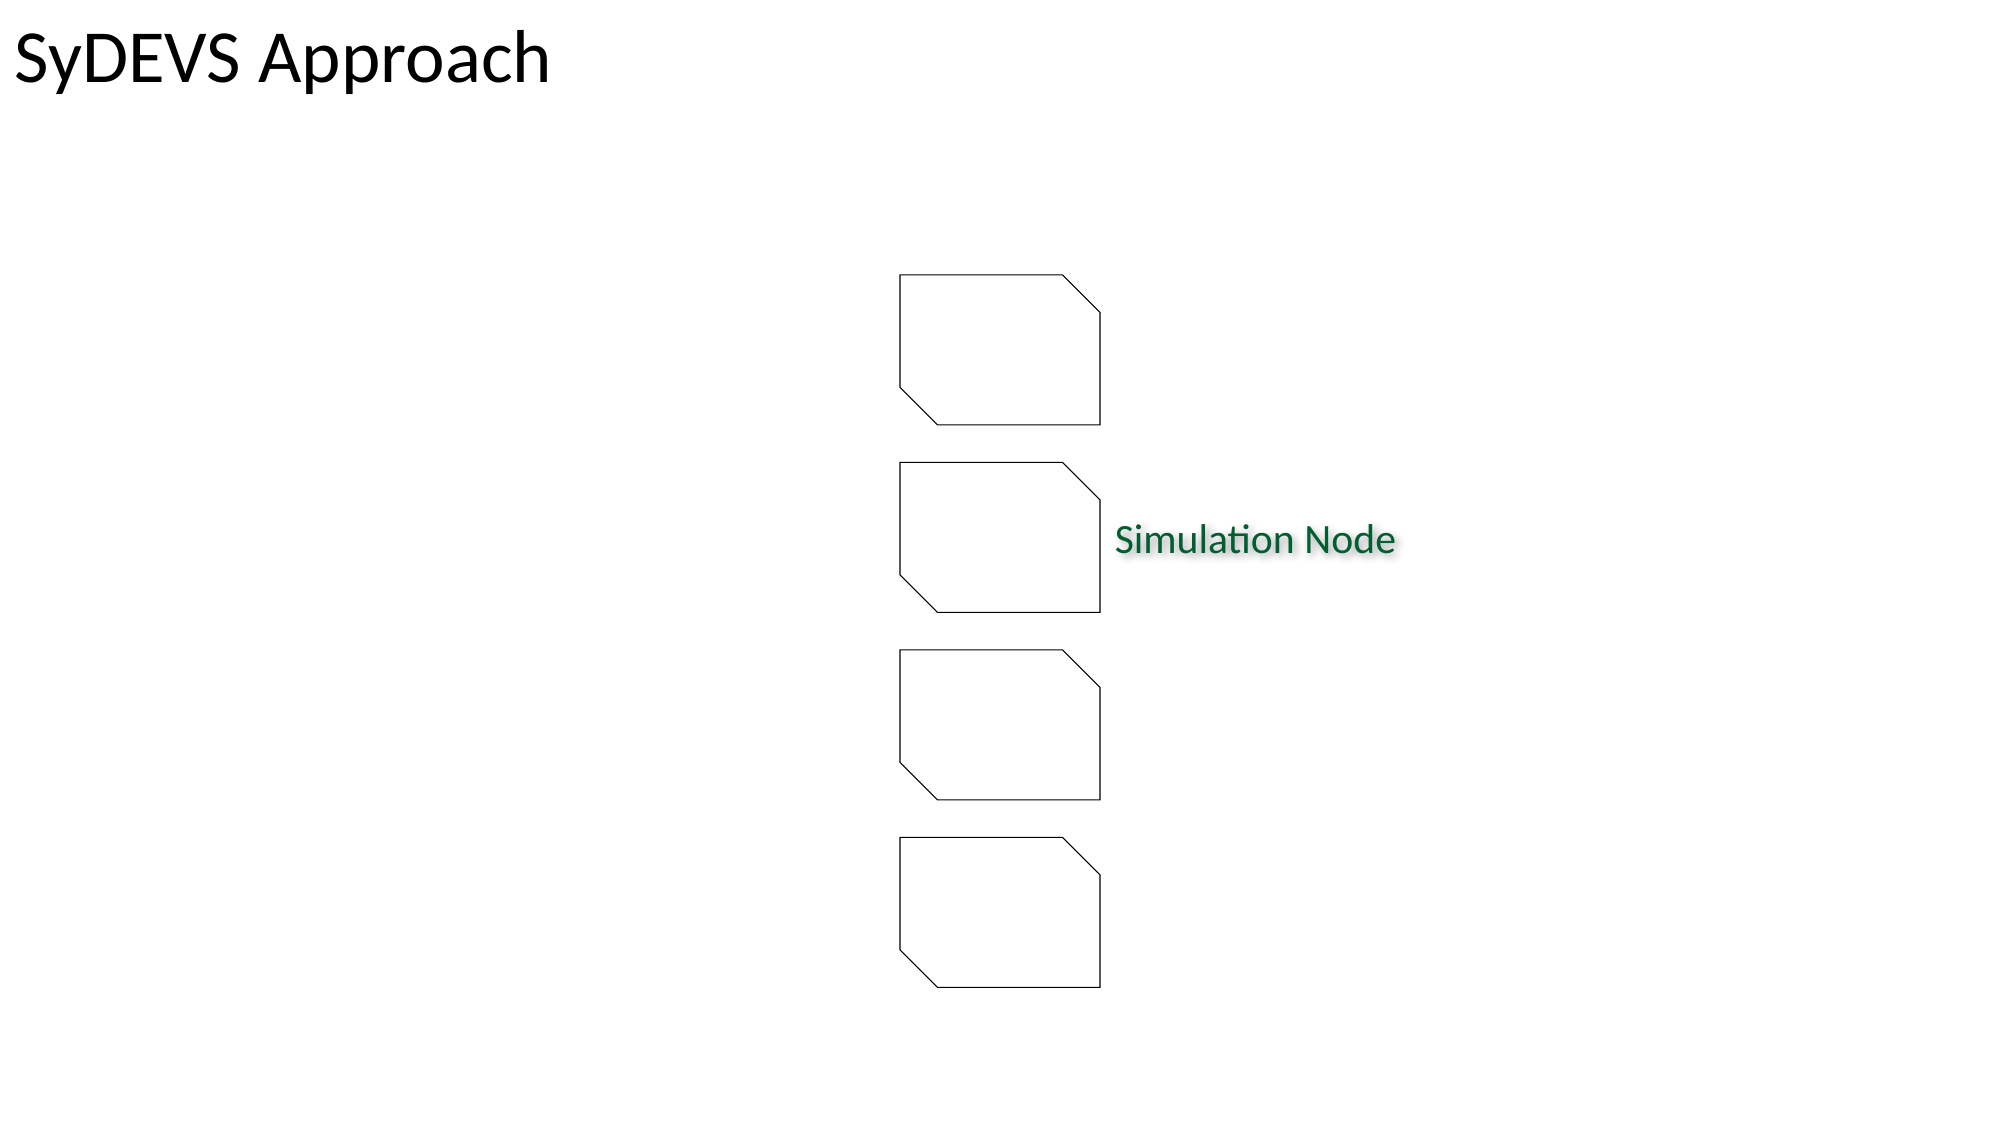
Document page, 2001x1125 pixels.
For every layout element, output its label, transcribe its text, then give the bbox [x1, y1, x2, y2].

text_box [899, 461, 1101, 613]
text_box [899, 274, 1101, 426]
text_box Simulation Node [1100, 504, 1461, 570]
text_box [899, 836, 1101, 988]
text_box [899, 649, 1101, 801]
text_box SyDEVS Approach [0, 0, 763, 105]
